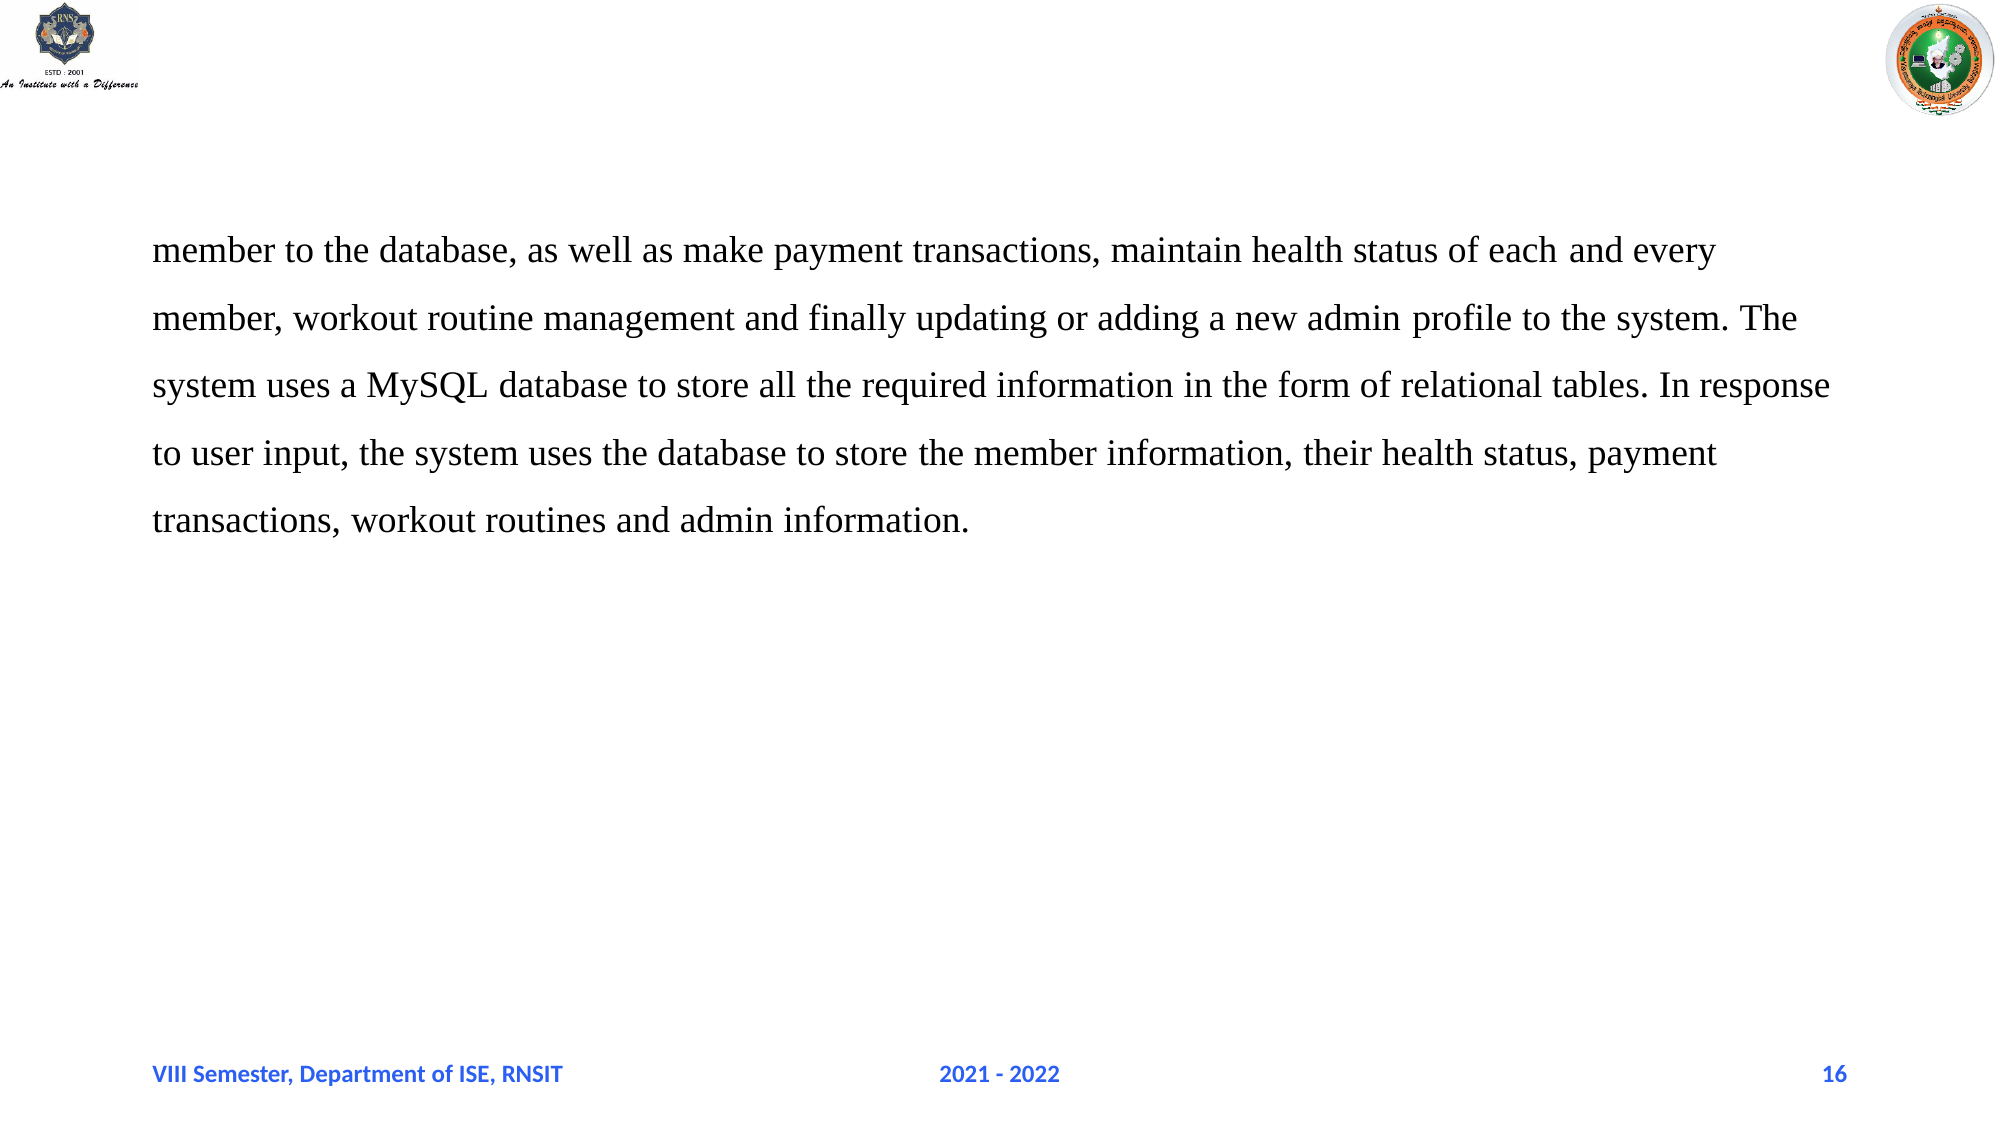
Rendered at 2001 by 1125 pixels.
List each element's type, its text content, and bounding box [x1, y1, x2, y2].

slide_number 16 [1412, 1042, 1863, 1103]
list member to the database, as well as make payment transactions, maintain health status of each and every member, workout routine management and finally updating or adding a new admin profile to the system. The system uses a MySQL database to store all the required information in the form of relational tables. In response to user input, the system uses the database to store the member information, their health status, payment transactions, workout routines and admin information. [137, 195, 1863, 1022]
picture [1882, 2, 1997, 117]
picture [0, 0, 138, 90]
slide_number VIII Semester, Department of ISE, RNSIT [137, 1042, 662, 1103]
footer 2021 - 2022 [662, 1042, 1338, 1103]
